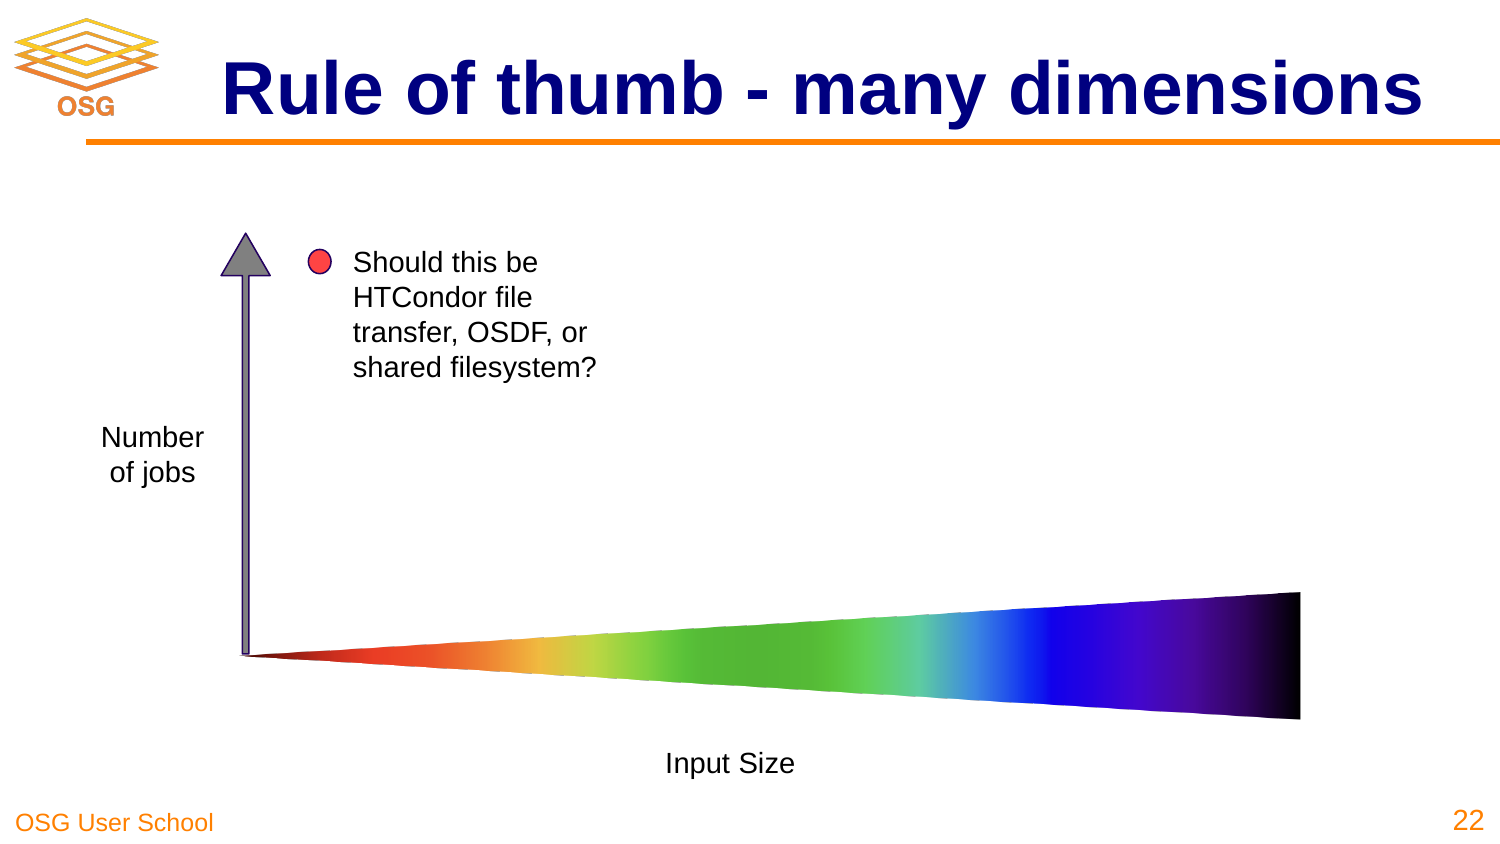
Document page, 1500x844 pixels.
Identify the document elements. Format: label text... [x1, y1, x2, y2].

picture [238, 590, 1302, 720]
title Rule of thumb - many dimensions [201, 14, 1446, 155]
text_box [308, 249, 332, 274]
text_box Number of jobs [0, 410, 306, 496]
text_box [242, 496, 249, 589]
text_box Input Size [577, 736, 884, 787]
text_box Should this be HTCondor file transfer, OSDF, or shared filesystem? [337, 236, 644, 392]
text_box [221, 233, 271, 410]
picture [14, 18, 159, 116]
slide_number 22 [1431, 787, 1500, 844]
